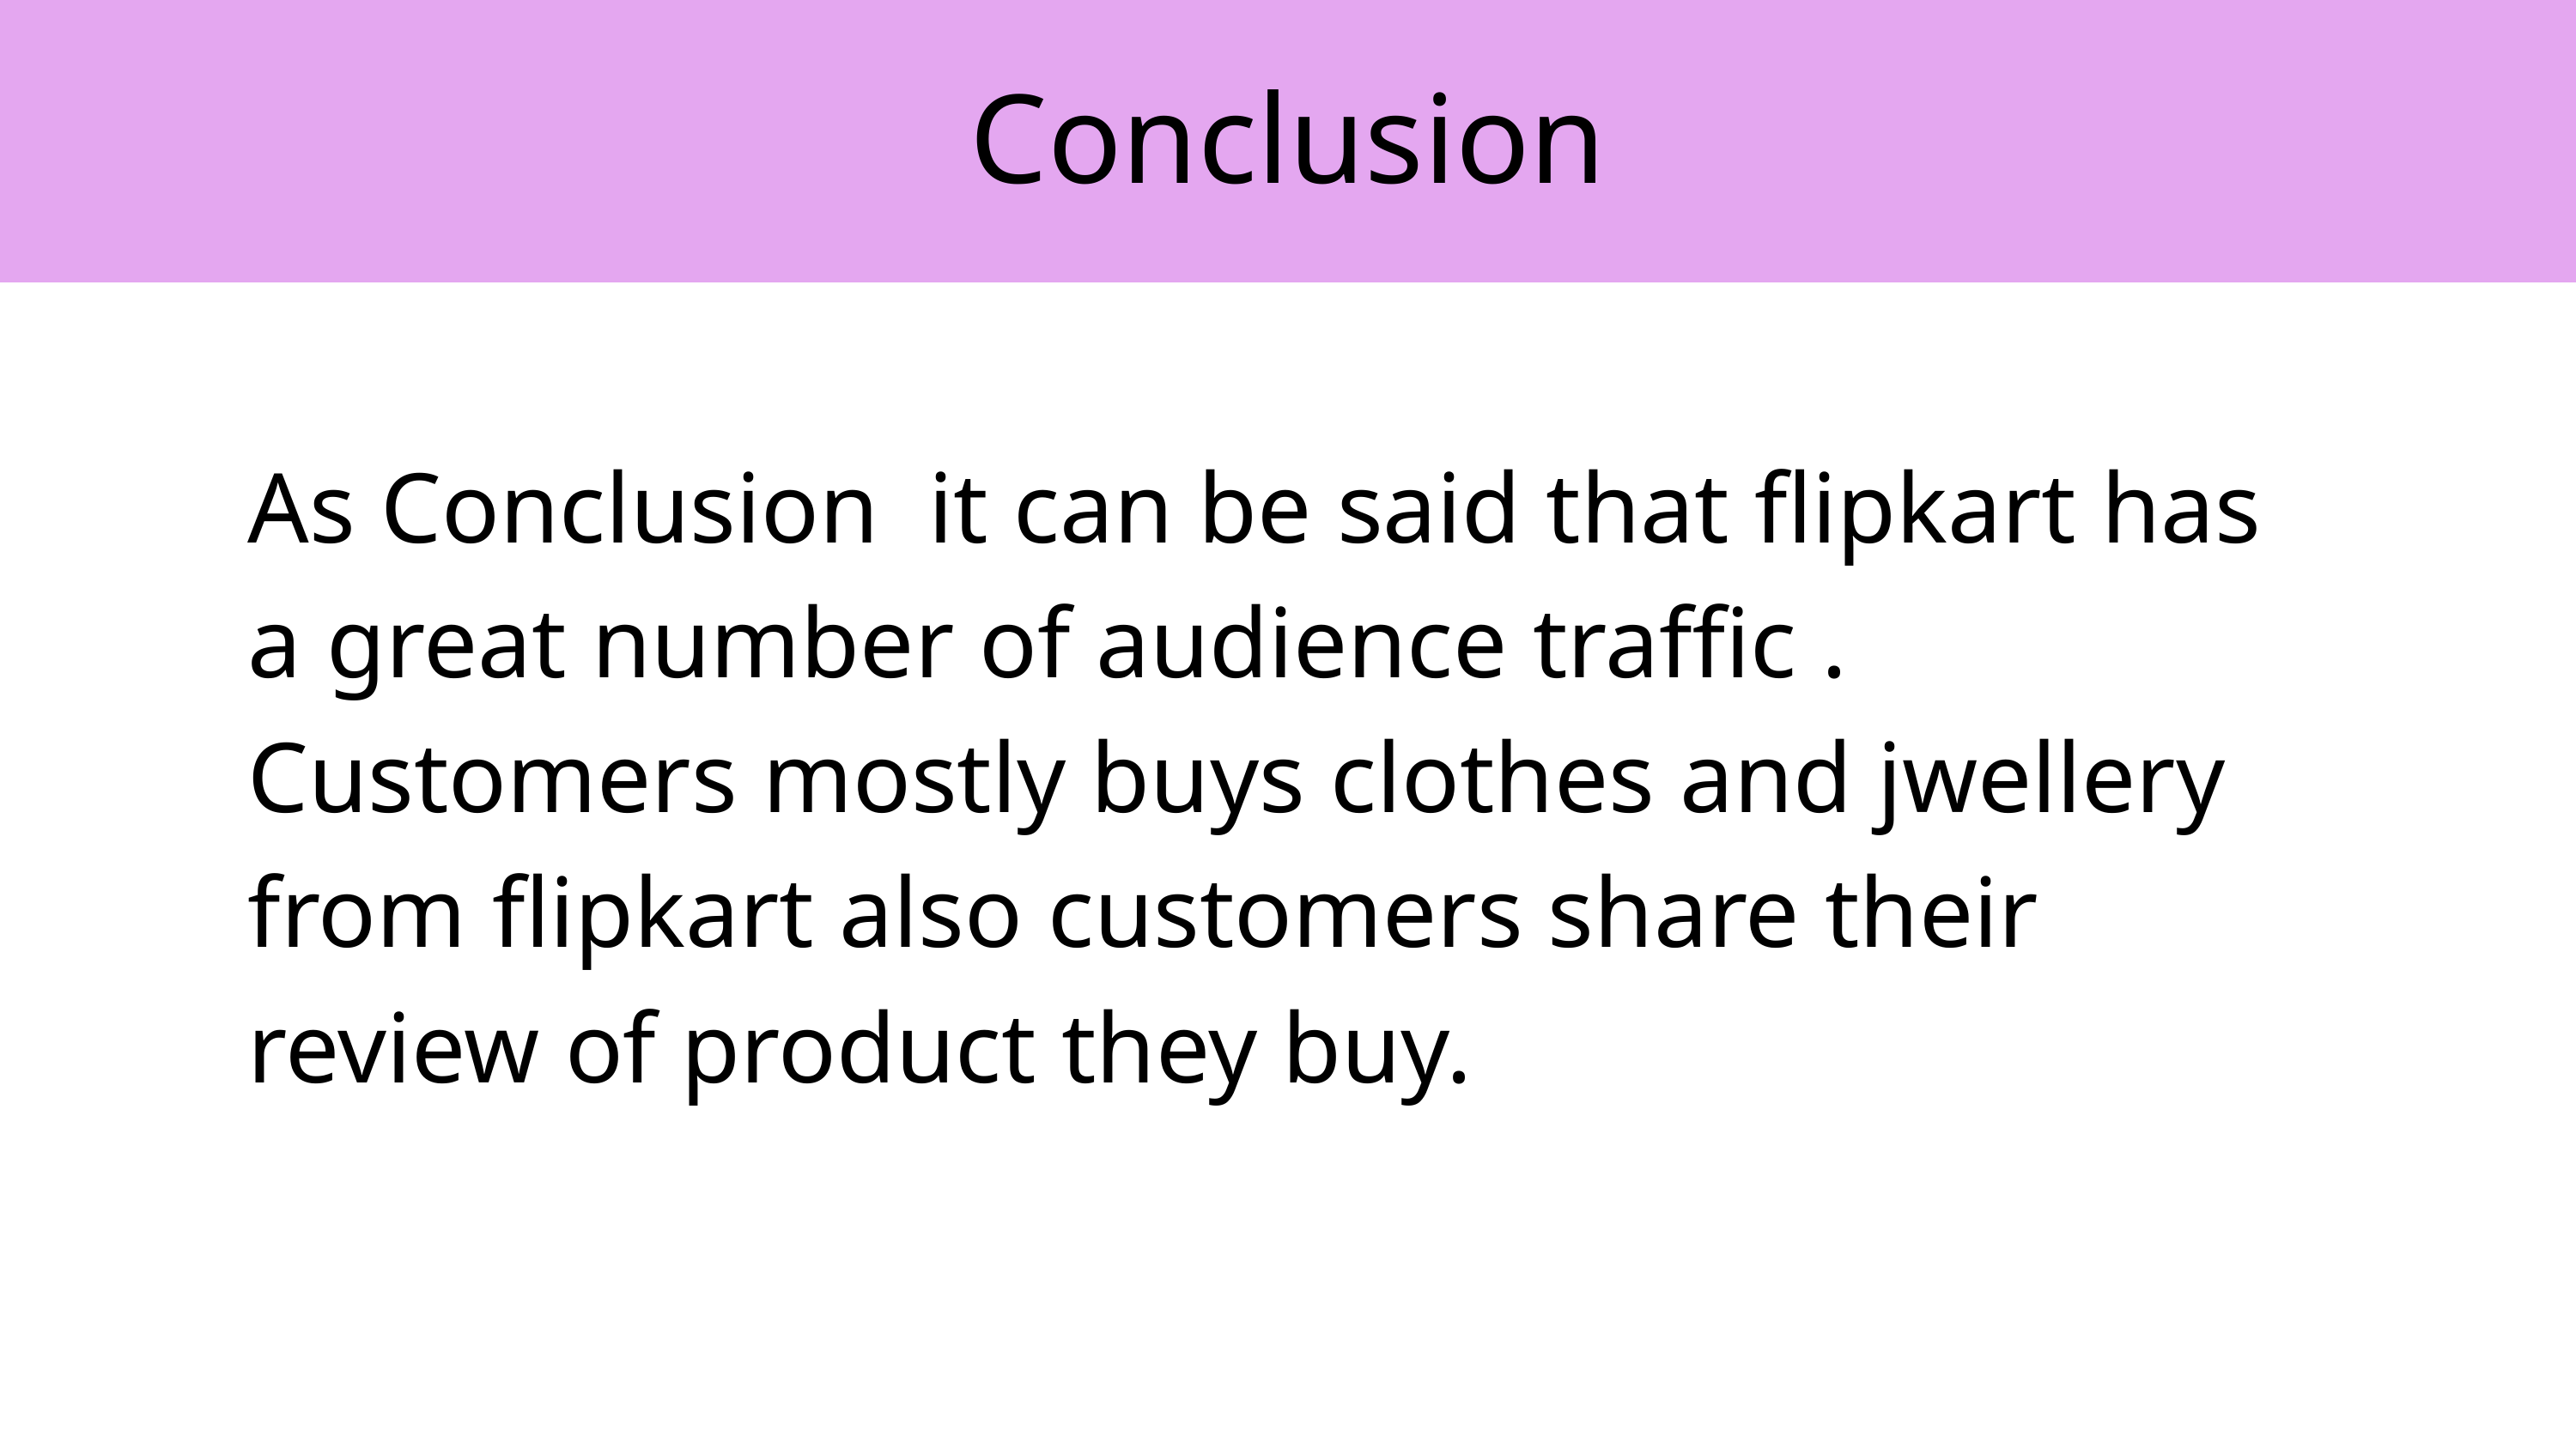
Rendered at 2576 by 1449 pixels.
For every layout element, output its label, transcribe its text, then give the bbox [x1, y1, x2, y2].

text_box As Conclusion it can be said that flipkart has a great number of audience traffic . Customers mostly buys clothes and jwellery from flipkart also customers share their review of product they buy. [247, 427, 2329, 1102]
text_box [0, 0, 2576, 283]
